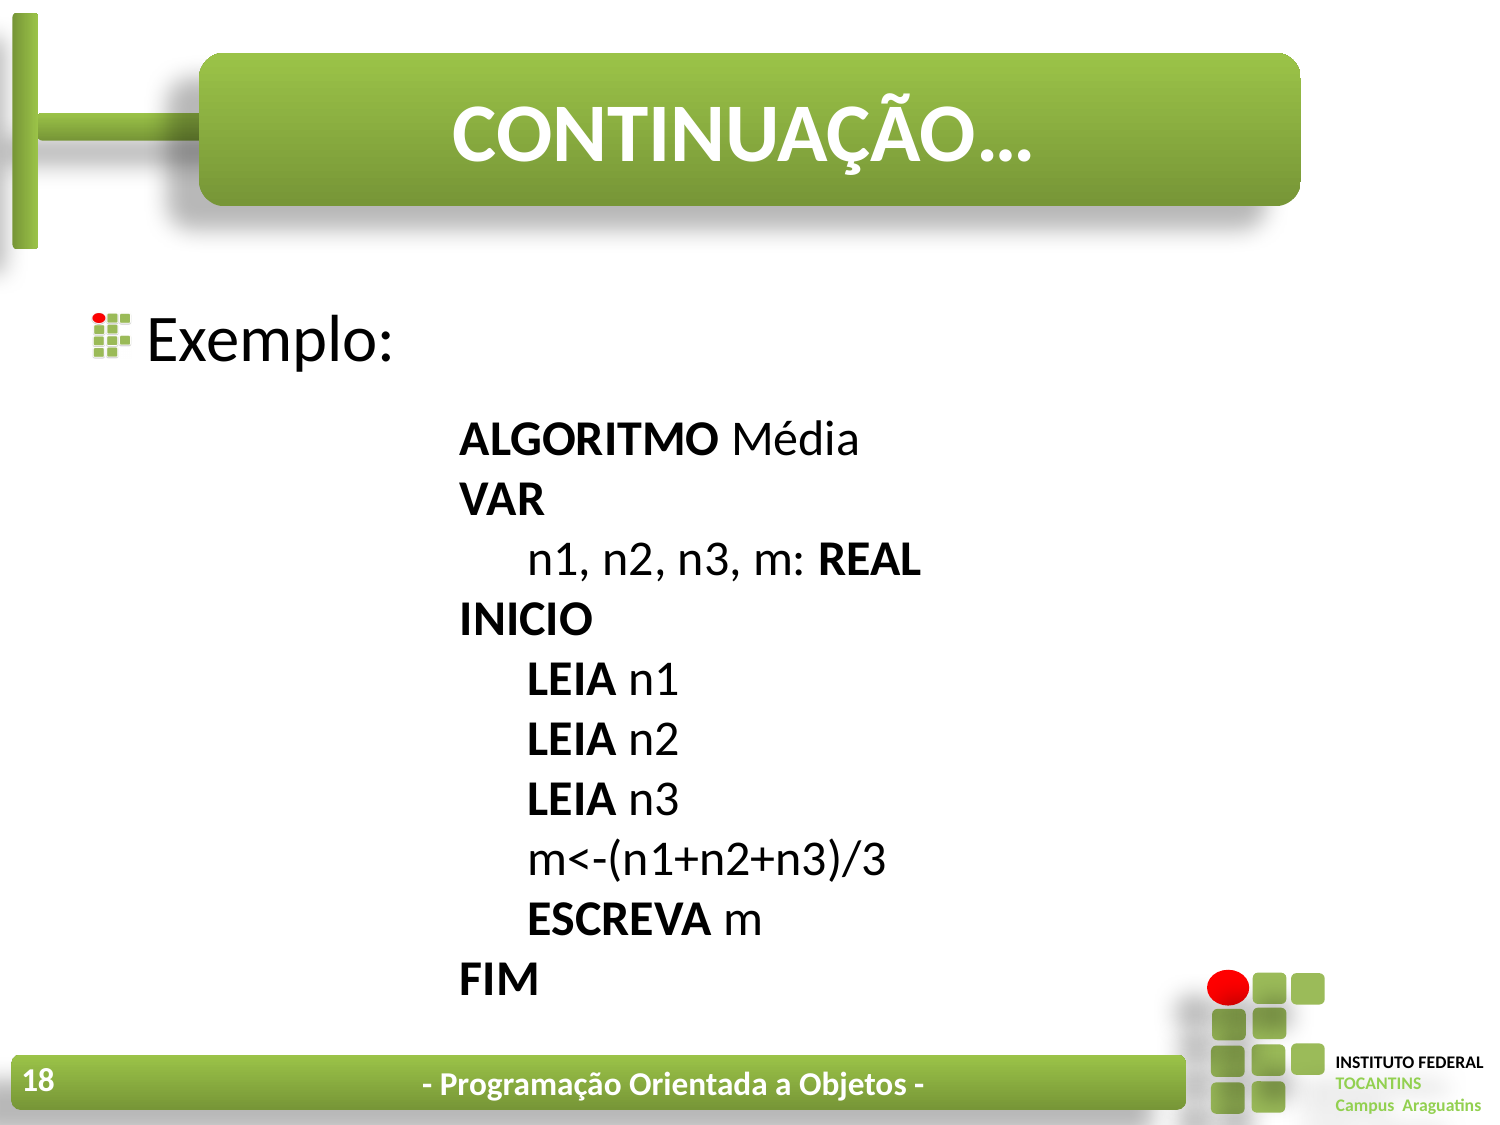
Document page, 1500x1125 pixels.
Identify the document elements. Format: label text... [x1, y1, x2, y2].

text_box ALGORITMO Média VAR n1, n2, n3, m: REAL INICIO LEIA n1 LEIA n2 LEIA n3 m<-(n1+n2+n3)/3 ESCREVA m FIM [445, 398, 1055, 1014]
title Continuação… [187, 45, 1301, 211]
list Exemplo: [75, 247, 1425, 1020]
slide_number 18 [6, 1051, 89, 1112]
picture [90, 311, 132, 359]
